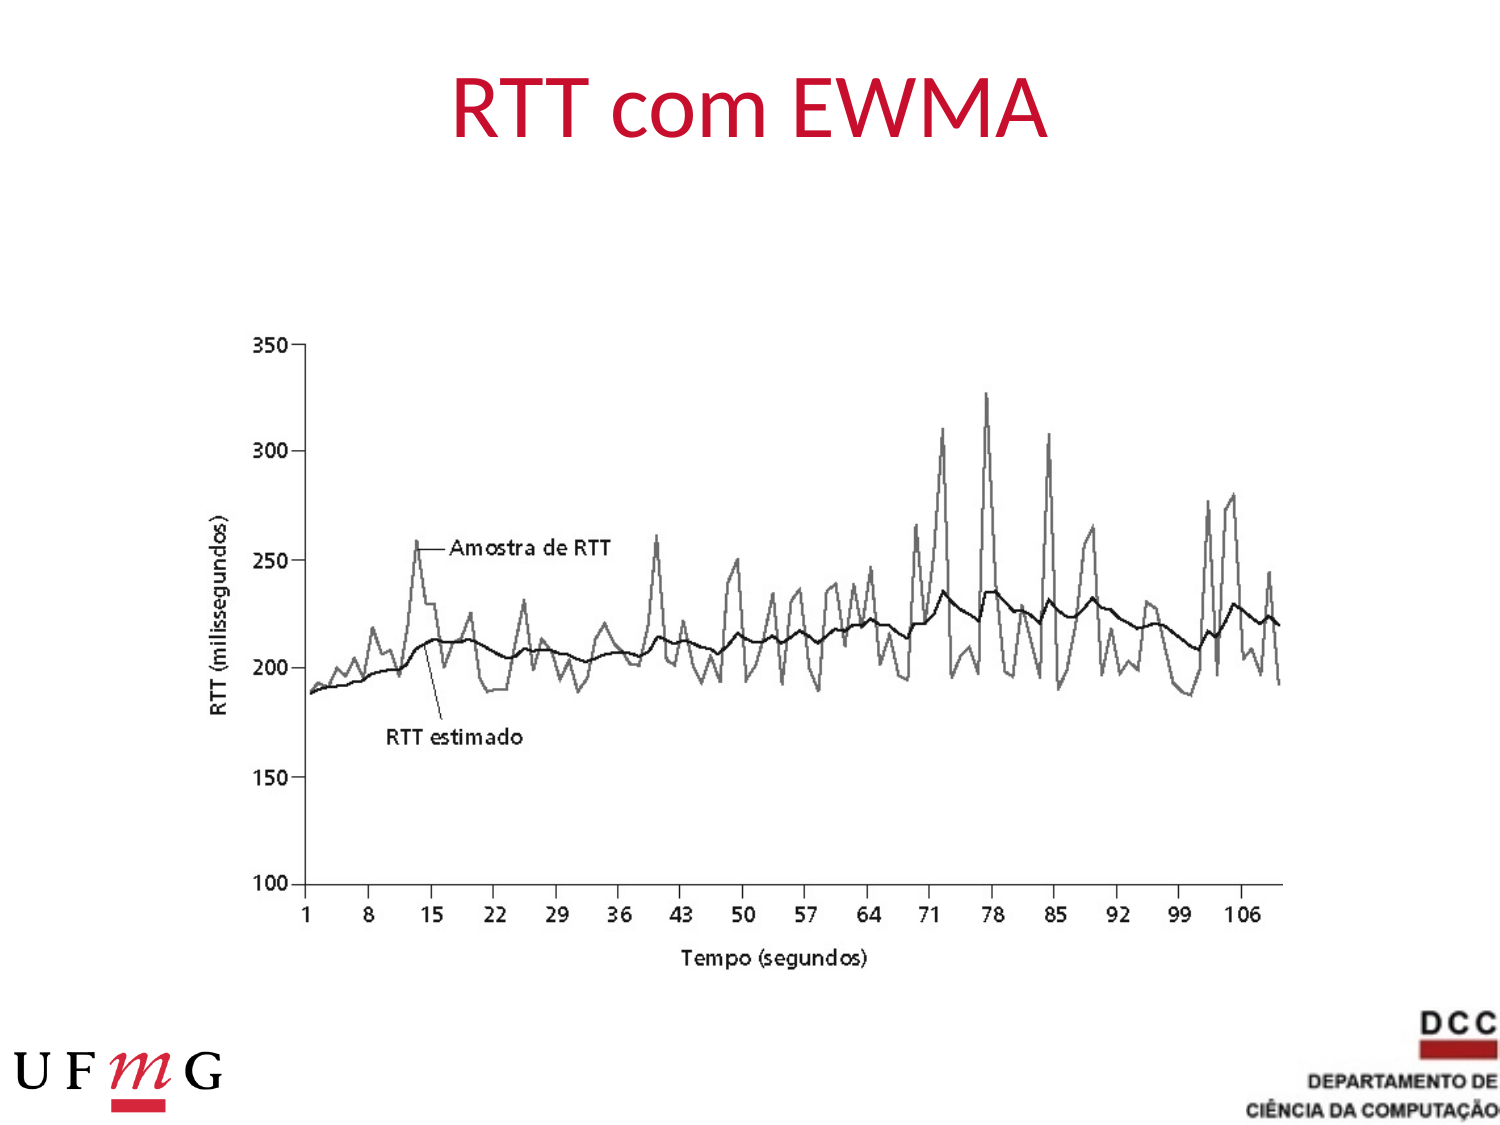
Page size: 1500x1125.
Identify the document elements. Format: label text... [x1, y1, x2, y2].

picture [5, 1034, 231, 1123]
picture [204, 332, 1283, 971]
picture [1246, 1007, 1500, 1125]
title RTT com EWMA [75, 7, 1425, 195]
